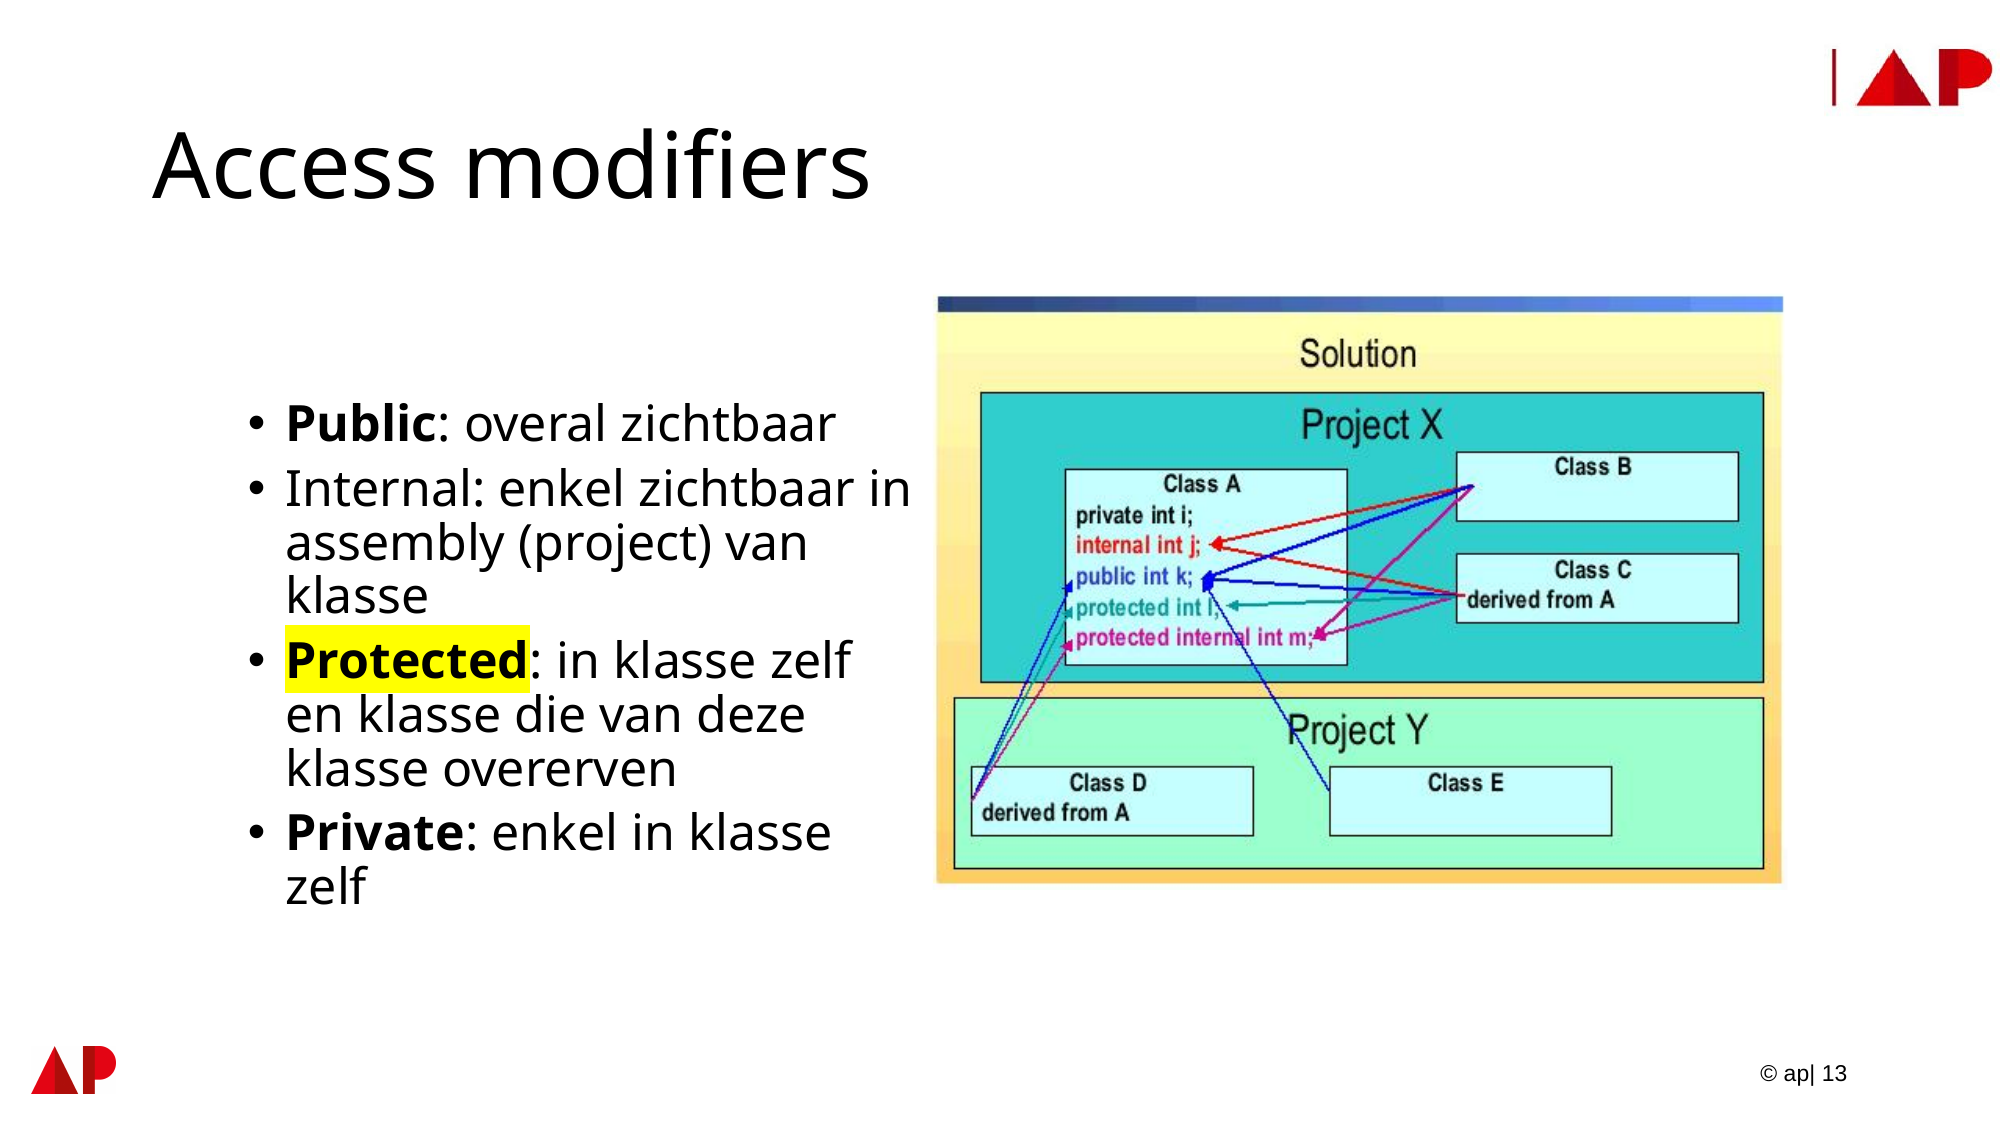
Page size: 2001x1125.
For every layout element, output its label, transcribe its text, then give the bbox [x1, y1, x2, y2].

picture [932, 285, 1788, 890]
list Public: overal zichtbaar Internal: enkel zichtbaar in assembly (project) van klasse Protected: in klasse zelf en klasse die van deze klasse overerven Private: enkel in klasse zelf [157, 391, 933, 1125]
picture [1824, 0, 2000, 142]
title Access modifiers [137, 59, 1863, 278]
picture [31, 1046, 116, 1094]
slide_number © ap| 13 [1412, 1042, 1863, 1103]
